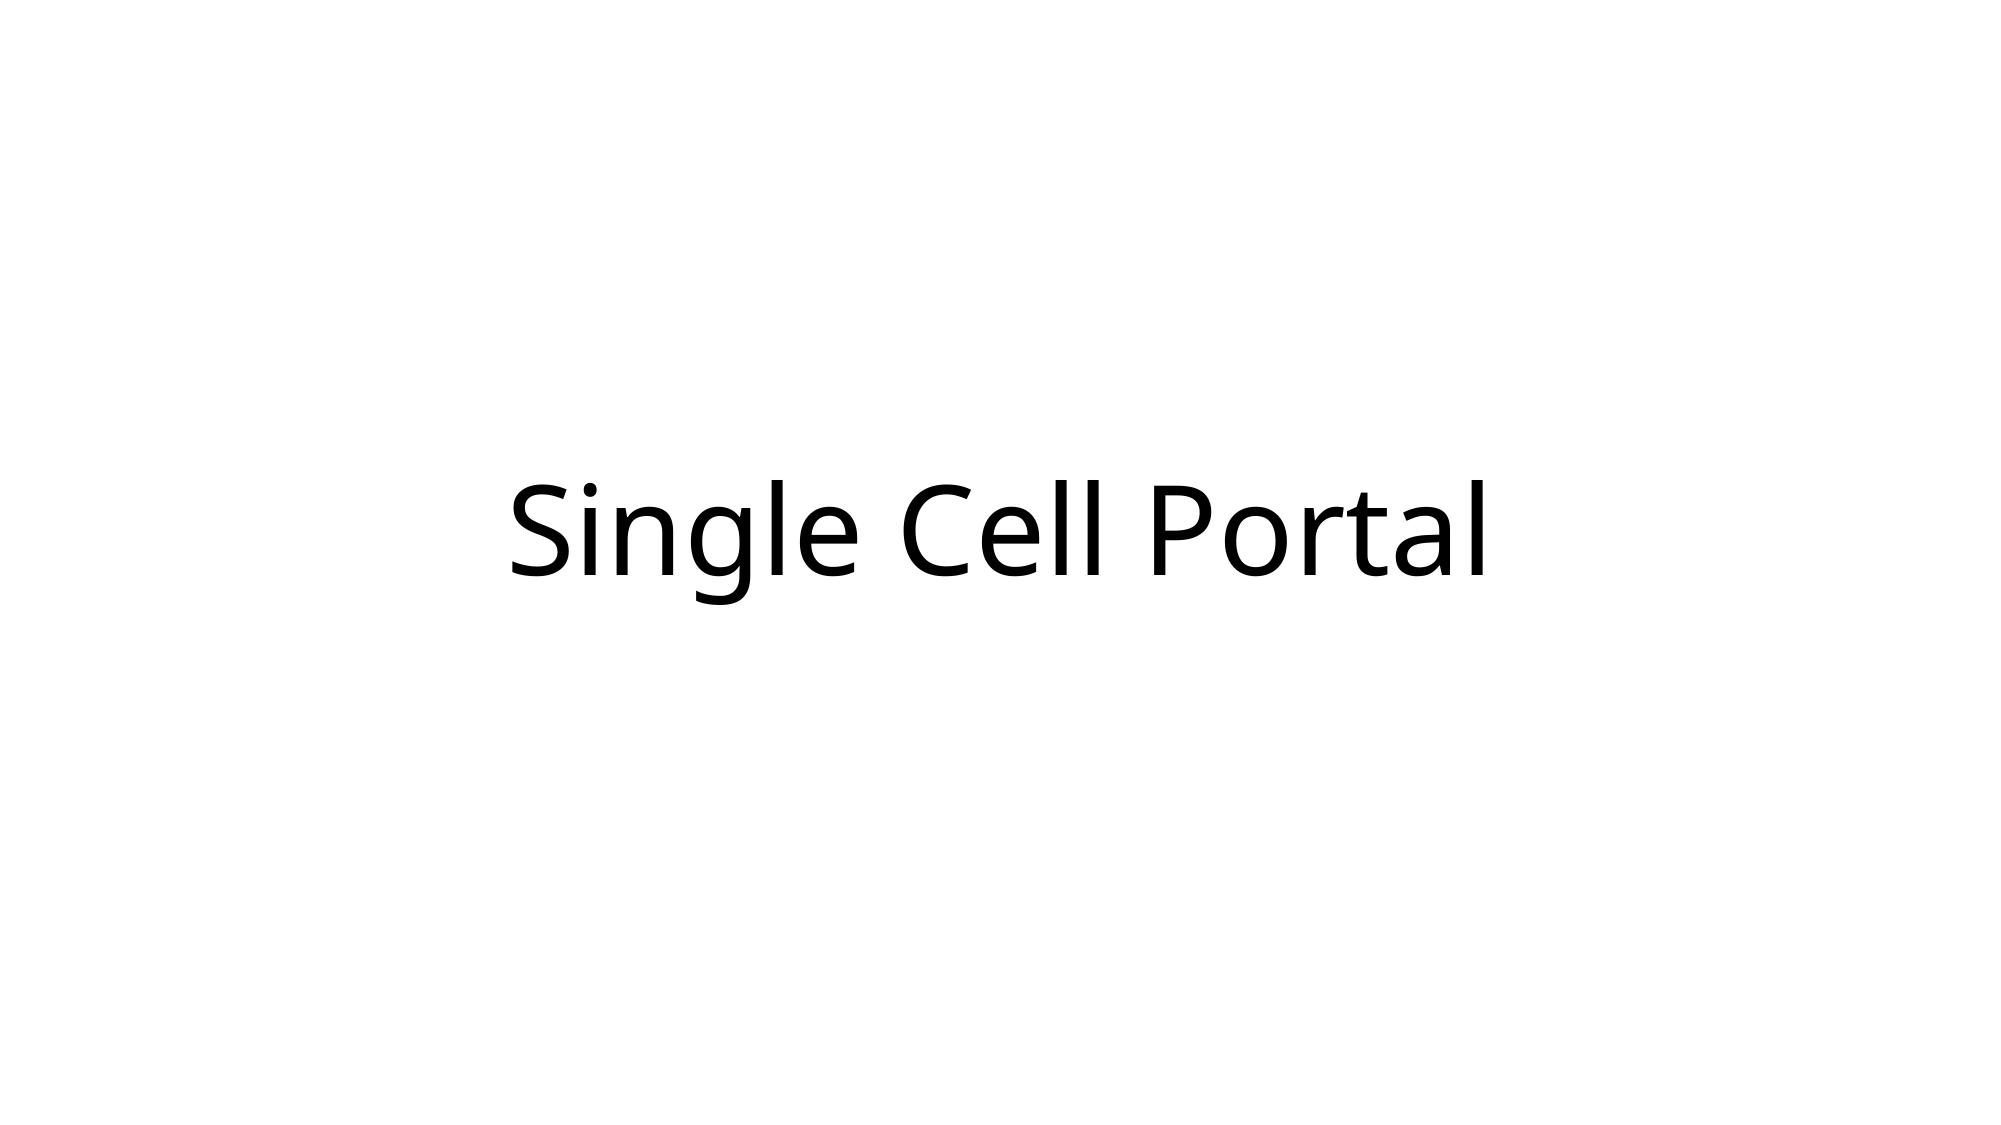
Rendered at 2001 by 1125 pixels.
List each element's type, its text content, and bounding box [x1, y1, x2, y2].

title Single Cell Portal [137, 426, 1863, 644]
